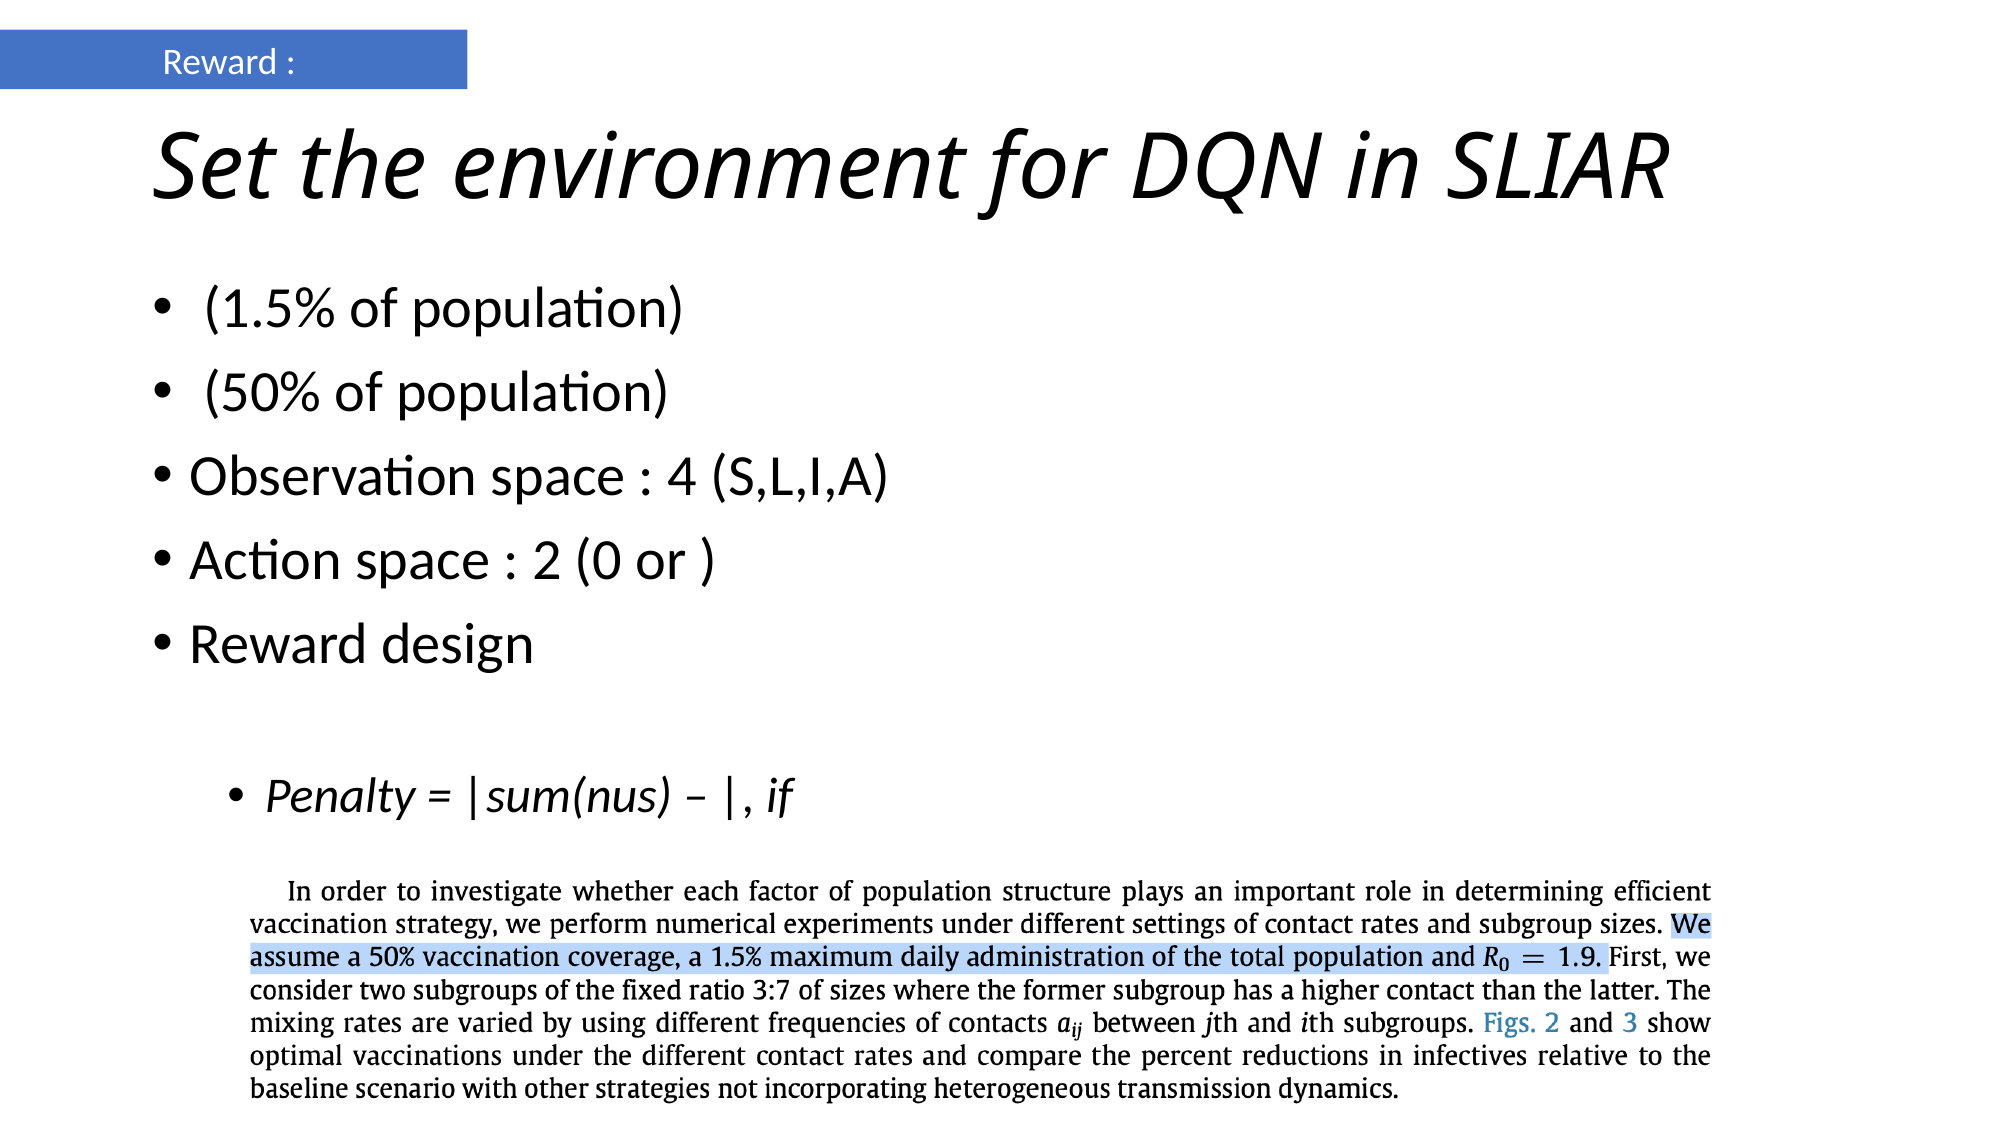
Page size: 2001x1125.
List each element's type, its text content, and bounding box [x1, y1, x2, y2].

title Set the environment for DQN in SLIAR [137, 59, 1863, 278]
picture [233, 860, 1729, 1107]
